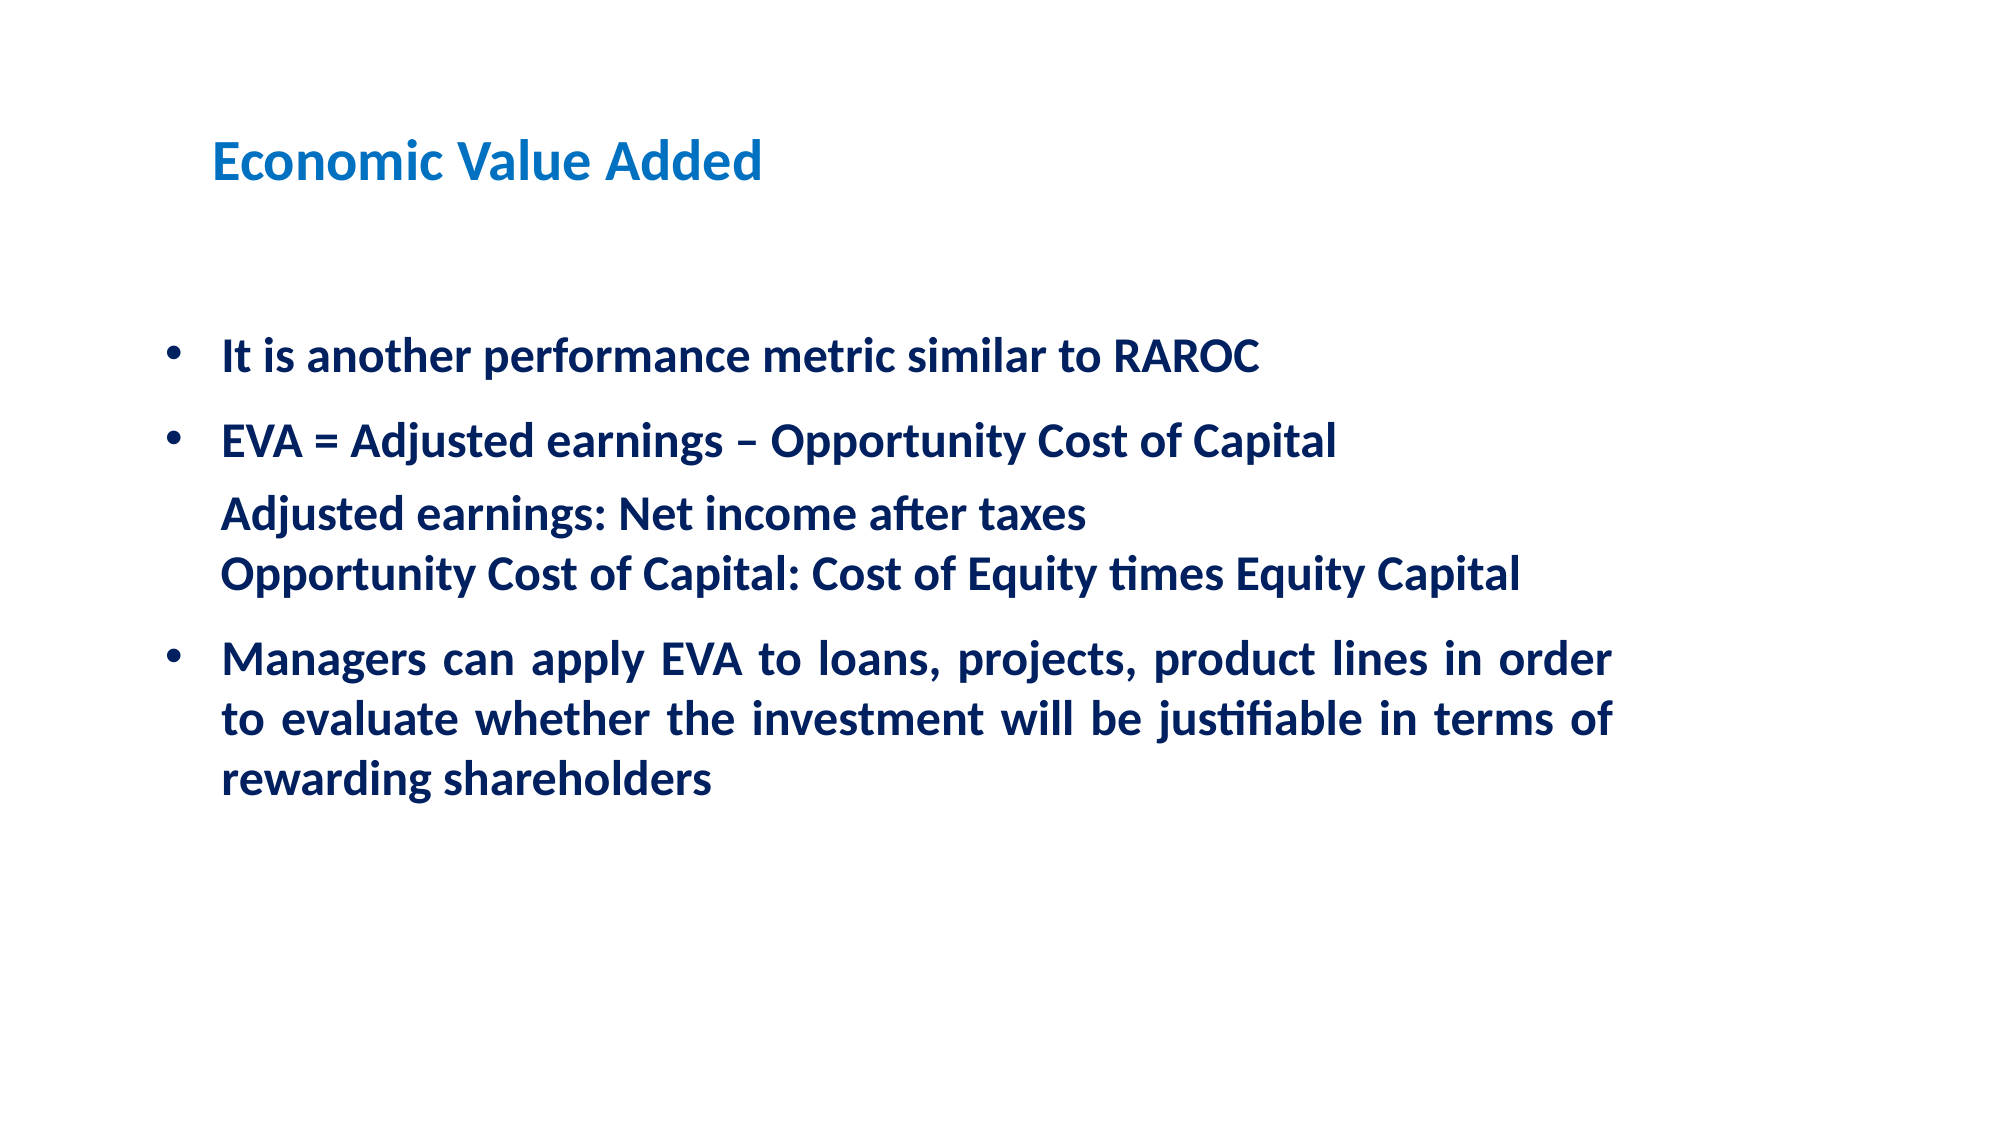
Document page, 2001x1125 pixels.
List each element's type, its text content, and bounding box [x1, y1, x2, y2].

text_box It is another performance metric similar to RAROC EVA = Adjusted earnings – Opportunity Cost of Capital Adjusted earnings: Net income after taxes Opportunity Cost of Capital: Cost of Equity times Equity Capital Managers can apply EVA to loans, projects, product lines in order to evaluate whether the investment will be justifiable in terms of rewarding shareholders [150, 315, 1629, 1125]
text_box Economic Value Added [197, 114, 1724, 270]
